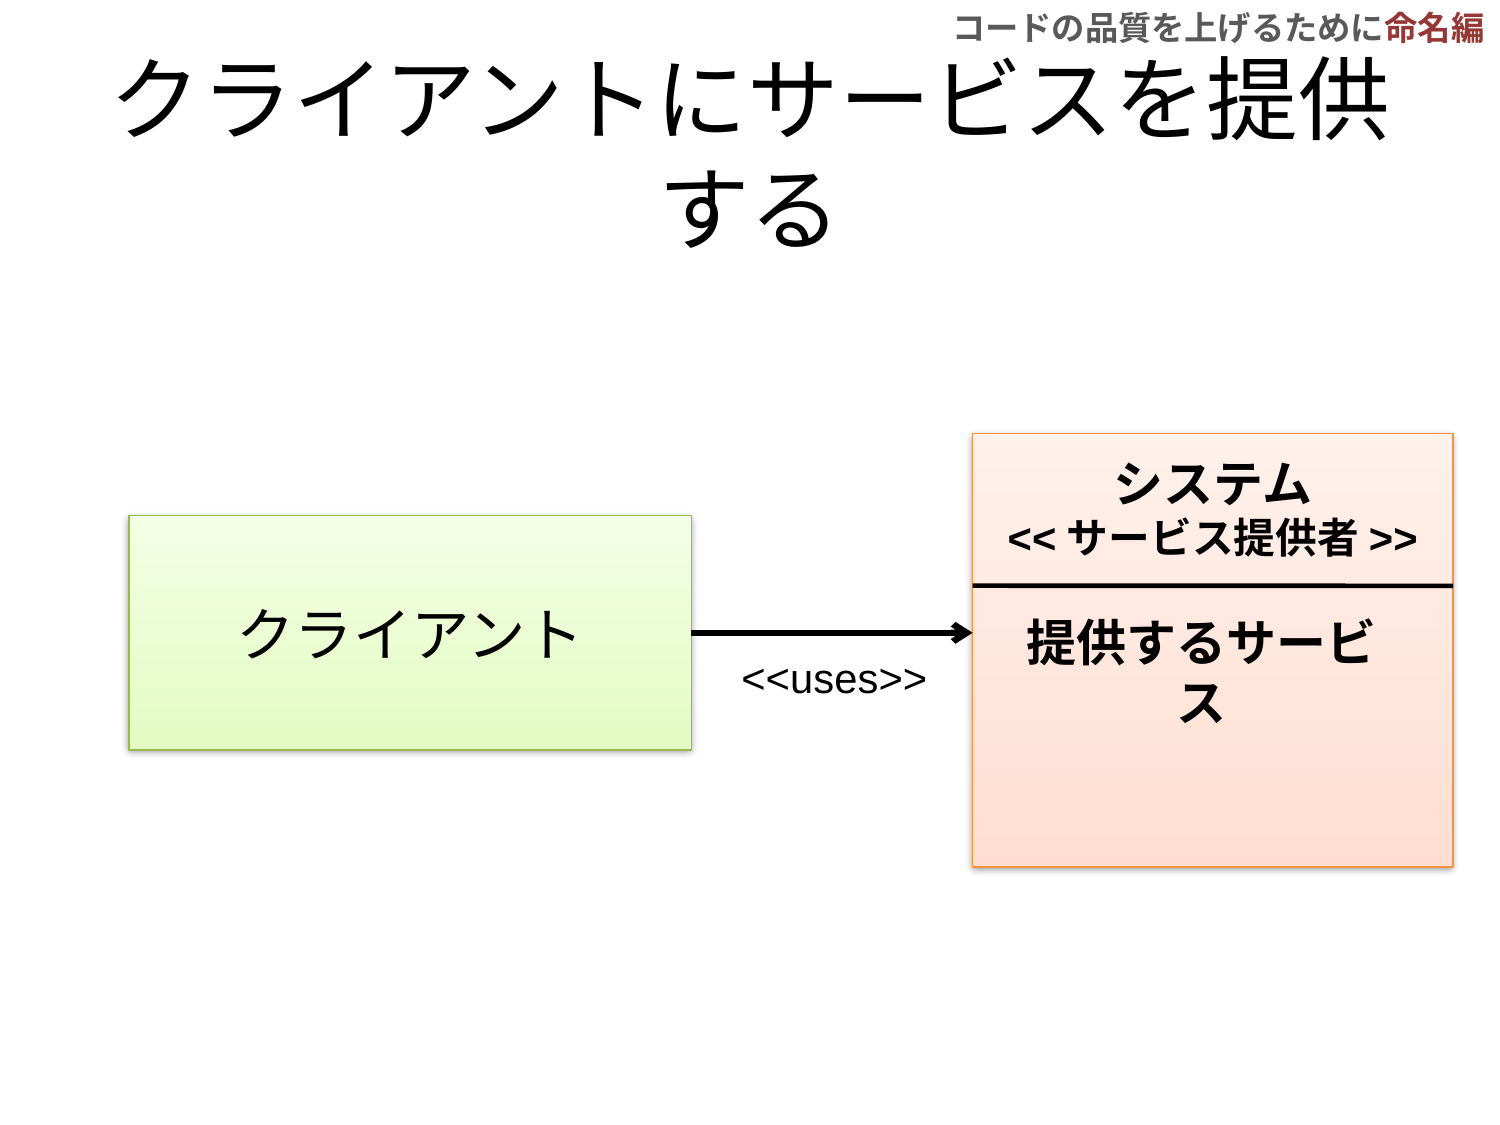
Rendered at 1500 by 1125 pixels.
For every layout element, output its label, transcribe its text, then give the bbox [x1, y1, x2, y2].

text_box システム <<サービス提供者>> [984, 444, 1442, 570]
text_box クライアント [128, 515, 692, 751]
text_box [972, 592, 1454, 868]
text_box <<uses>> [726, 644, 950, 710]
title クライアントにサービスを提供する [74, 58, 1426, 247]
text_box 提供するサービス [996, 603, 1407, 739]
text_box [972, 433, 1454, 583]
